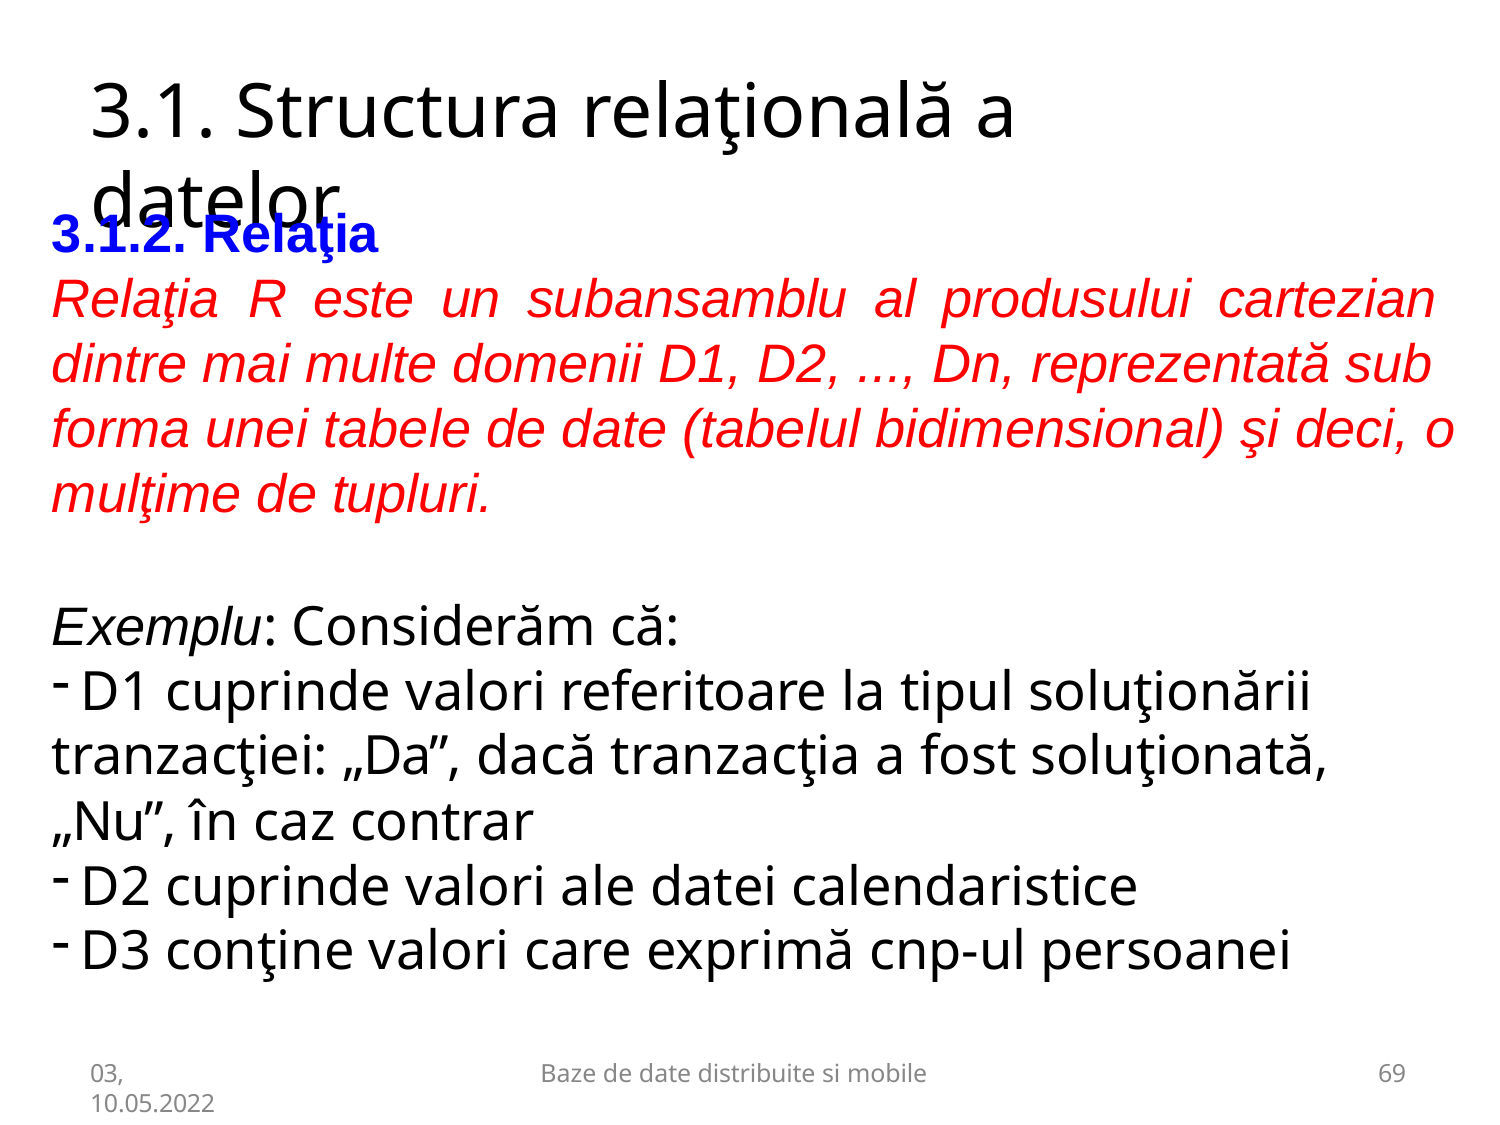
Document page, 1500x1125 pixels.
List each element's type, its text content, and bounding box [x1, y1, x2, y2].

slide_number Baze de date distribuite si mobile [538, 1055, 960, 1125]
text_box 3.1.2. Relaţia Relaţia R este un subansamblu al produsului cartezian dintre mai multe domenii D1, D2, ..., Dn, reprezentată sub forma unei tabele de date (tabelul bidimensional) şi deci, o mulţime de tupluri. Exemplu: Considerăm că: D1 cuprinde valori referitoare la tipul soluţionării tranzacţiei: „Da”, dacă tranzacţia a fost soluţionată, „Nu”, în caz contrar D2 cuprinde valori ale datei calendaristice D3 conţine valori care exprimă cnp-ul persoanei [49, 196, 1457, 981]
footer 03, 10.05.2022 [87, 1055, 288, 1125]
slide_number 60 [1371, 1055, 1419, 1125]
title 3.1. Structura relaţională a datelor [88, 60, 1215, 196]
